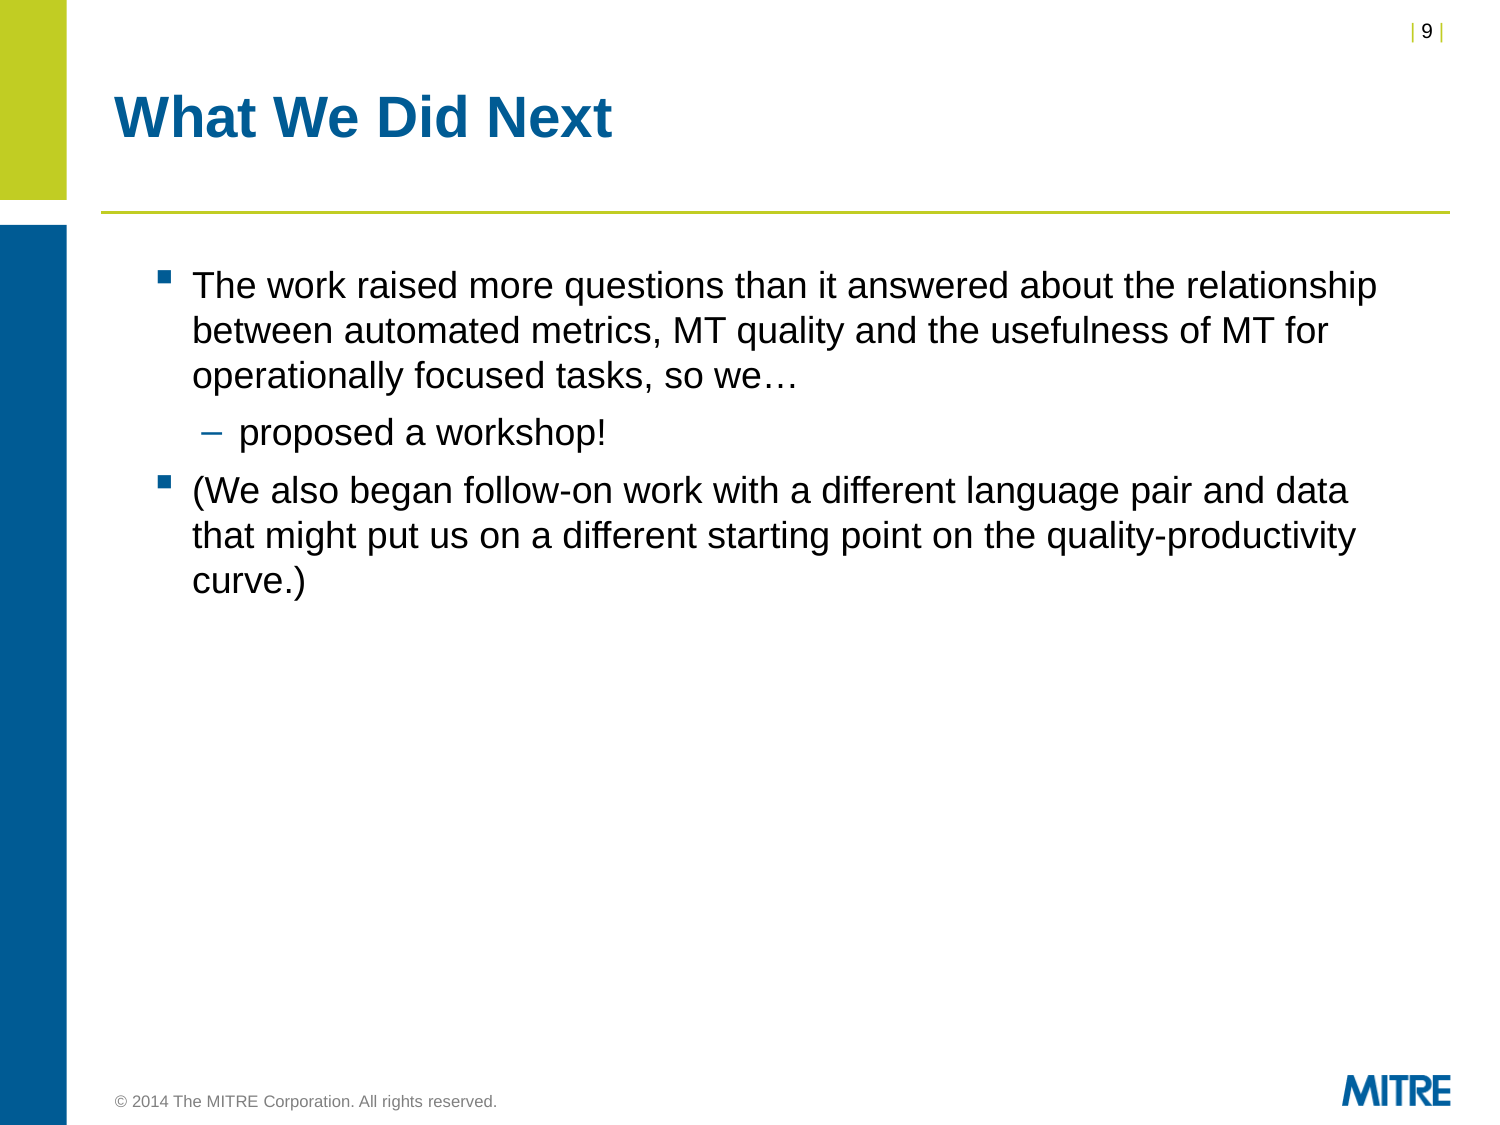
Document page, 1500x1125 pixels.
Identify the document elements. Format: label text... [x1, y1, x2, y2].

picture [1342, 1072, 1453, 1113]
title What We Did Next [99, 45, 1450, 188]
text_box The work raised more questions than it answered about the relationship between automated metrics, MT quality and the usefulness of MT for operationally focused tasks, so we… proposed a workshop! (We also began follow-on work with a different language pair and data that might put us on a different starting point on the quality-productivity curve.) [139, 253, 1419, 1068]
